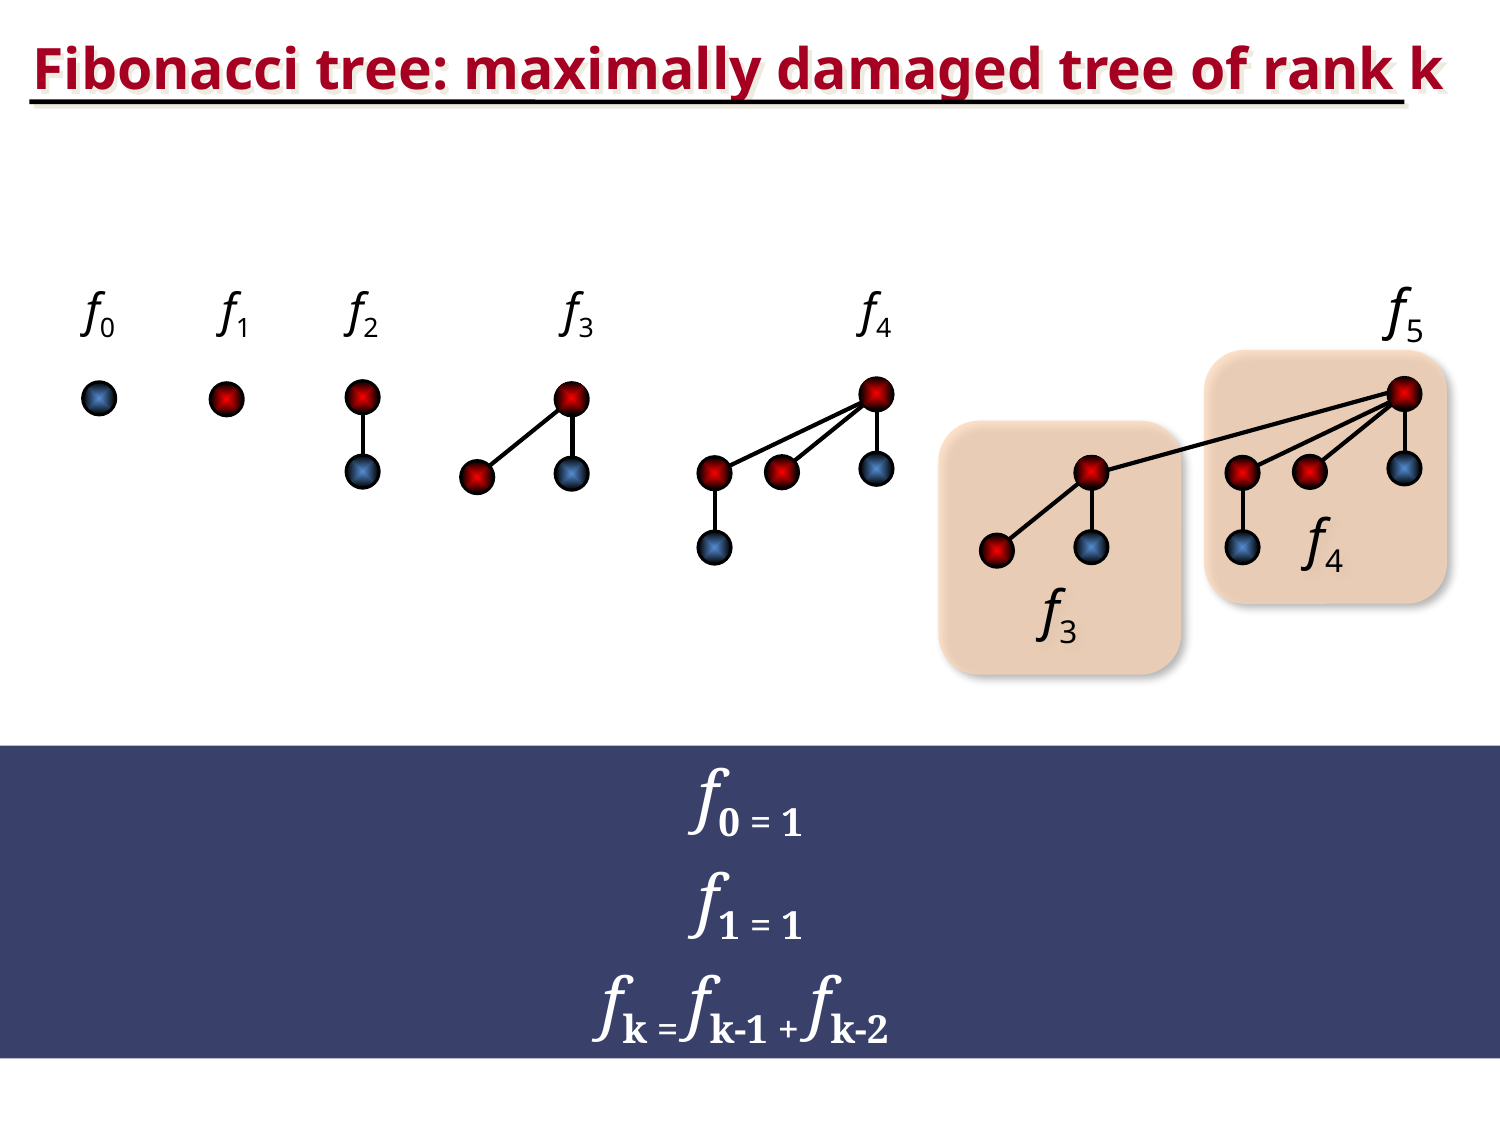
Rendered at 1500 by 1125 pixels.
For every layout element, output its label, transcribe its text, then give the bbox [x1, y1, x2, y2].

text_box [782, 390, 882, 471]
text_box f3 [549, 273, 636, 351]
text_box Fibonacci tree: maximally damaged tree of rank k [17, 25, 1476, 126]
text_box [1248, 483, 1256, 489]
text_box [1226, 531, 1260, 564]
text_box f5 [1373, 267, 1486, 356]
text_box f2 [334, 273, 421, 351]
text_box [1091, 388, 1242, 475]
text_box [460, 461, 493, 494]
text_box [558, 460, 589, 491]
text_box f1 [206, 273, 293, 351]
text_box f0 = 1 f1 = 1 fk = fk-1 + fk-2 [0, 745, 1500, 1059]
text_box [82, 381, 116, 415]
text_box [1239, 389, 1310, 475]
text_box f4 [846, 273, 933, 351]
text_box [477, 395, 577, 476]
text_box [1310, 390, 1410, 470]
text_box [1078, 533, 1108, 564]
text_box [882, 390, 888, 475]
text_box [861, 376, 893, 395]
text_box [698, 459, 710, 490]
text_box [1389, 376, 1421, 399]
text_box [1409, 389, 1416, 475]
text_box [346, 455, 380, 489]
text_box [997, 468, 1097, 549]
text_box [1075, 456, 1086, 467]
text_box f3 [938, 420, 1182, 675]
text_box f4 [1204, 349, 1447, 604]
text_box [711, 390, 782, 475]
text_box [769, 483, 795, 489]
text_box [555, 381, 589, 412]
text_box f0 [70, 273, 157, 351]
text_box [980, 534, 1013, 568]
text_box [210, 382, 244, 416]
text_box [698, 531, 732, 565]
text_box [1228, 482, 1238, 489]
text_box [346, 380, 380, 414]
text_box [719, 483, 728, 490]
text_box [1297, 483, 1323, 489]
